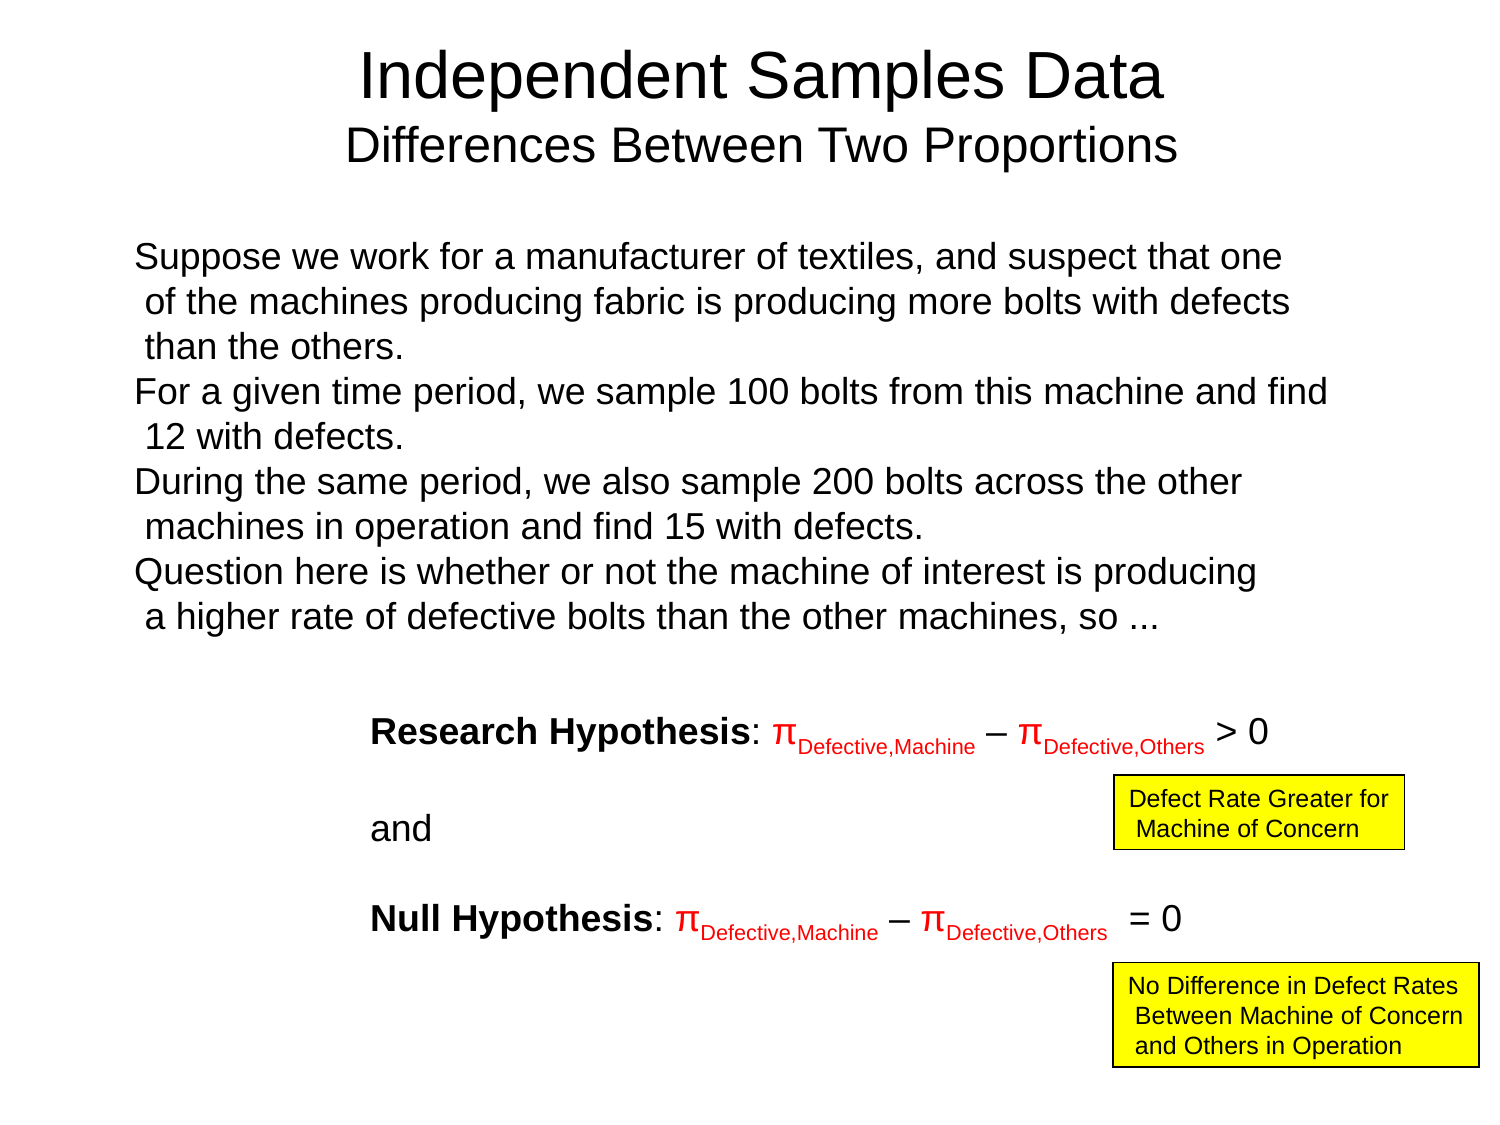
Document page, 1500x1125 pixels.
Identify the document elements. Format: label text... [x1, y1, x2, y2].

text_box Defect Rate Greater for Machine of Concern [1113, 774, 1405, 850]
text_box Independent Samples Data Differences Between Two Proportions [329, 24, 1194, 180]
text_box Research Hypothesis: πDefective,Machine – πDefective,Others > 0 and Null Hypothesis: πDefective,Machine – πDefective,Others = 0 [355, 699, 1284, 952]
text_box No Difference in Defect Rates Between Machine of Concern and Others in Operation [1113, 962, 1480, 1068]
text_box Suppose we work for a manufacturer of textiles, and suspect that one of the machines producing fabric is producing more bolts with defects than the others. For a given time period, we sample 100 bolts from this machine and find 12 with defects. During the same period, we also sample 200 bolts across the other machines in operation and find 15 with defects. Question here is whether or not the machine of interest is producing a higher rate of defective bolts than the other machines, so ... [119, 224, 1344, 645]
